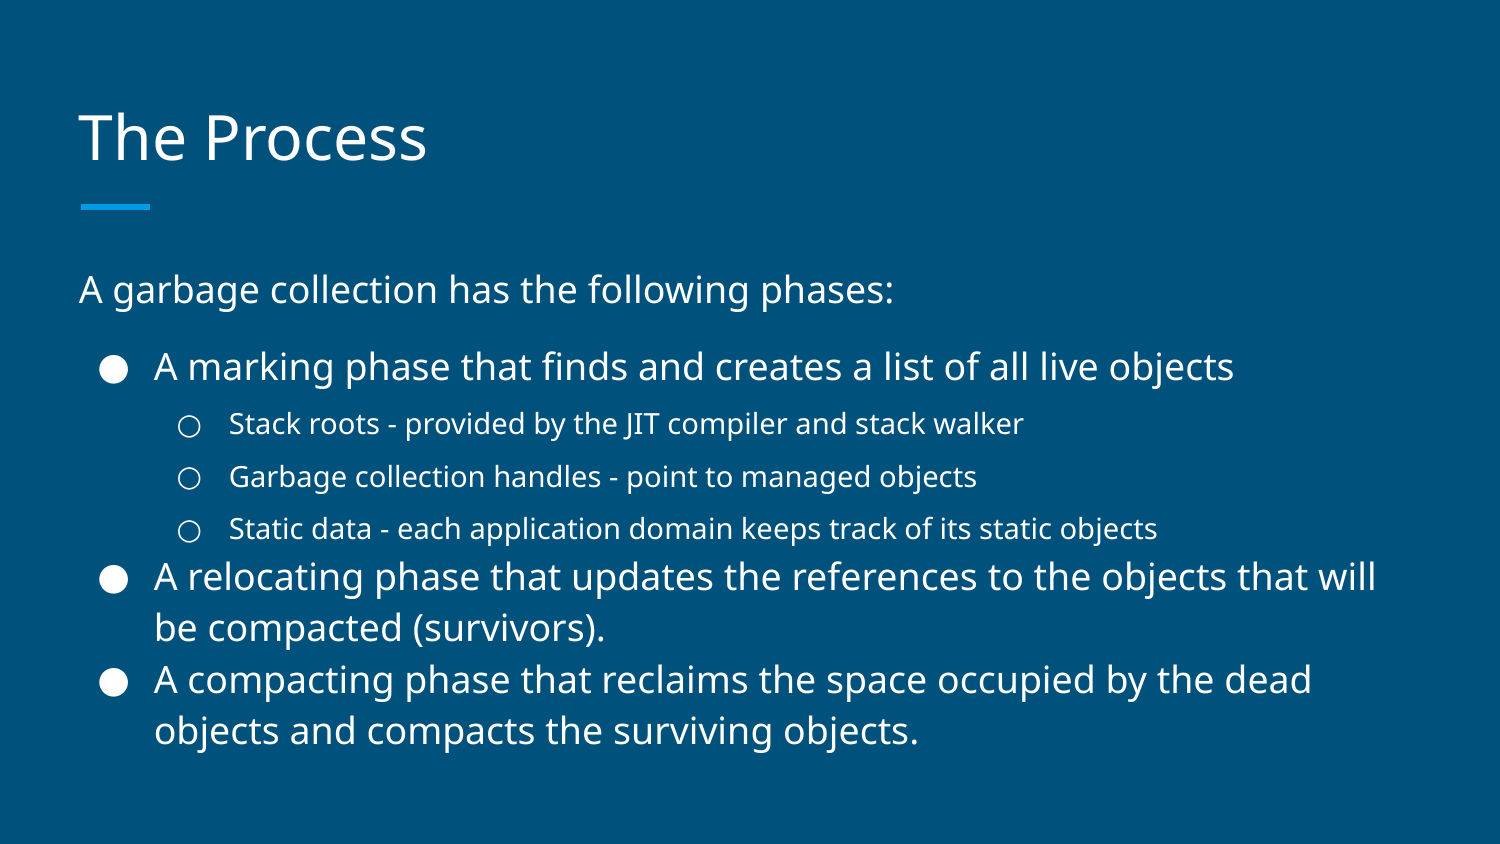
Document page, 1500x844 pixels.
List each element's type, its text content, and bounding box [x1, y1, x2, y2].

title The Process [63, 75, 1437, 188]
list A garbage collection has the following phases: A marking phase that finds and creates a list of all live objects Stack roots - provided by the JIT compiler and stack walker Garbage collection handles - point to managed objects Static data - each application domain keeps track of its static objects A relocating phase that updates the references to the objects that will be compacted (survivors). A compacting phase that reclaims the space occupied by the dead objects and compacts the surviving objects. [63, 244, 1437, 798]
